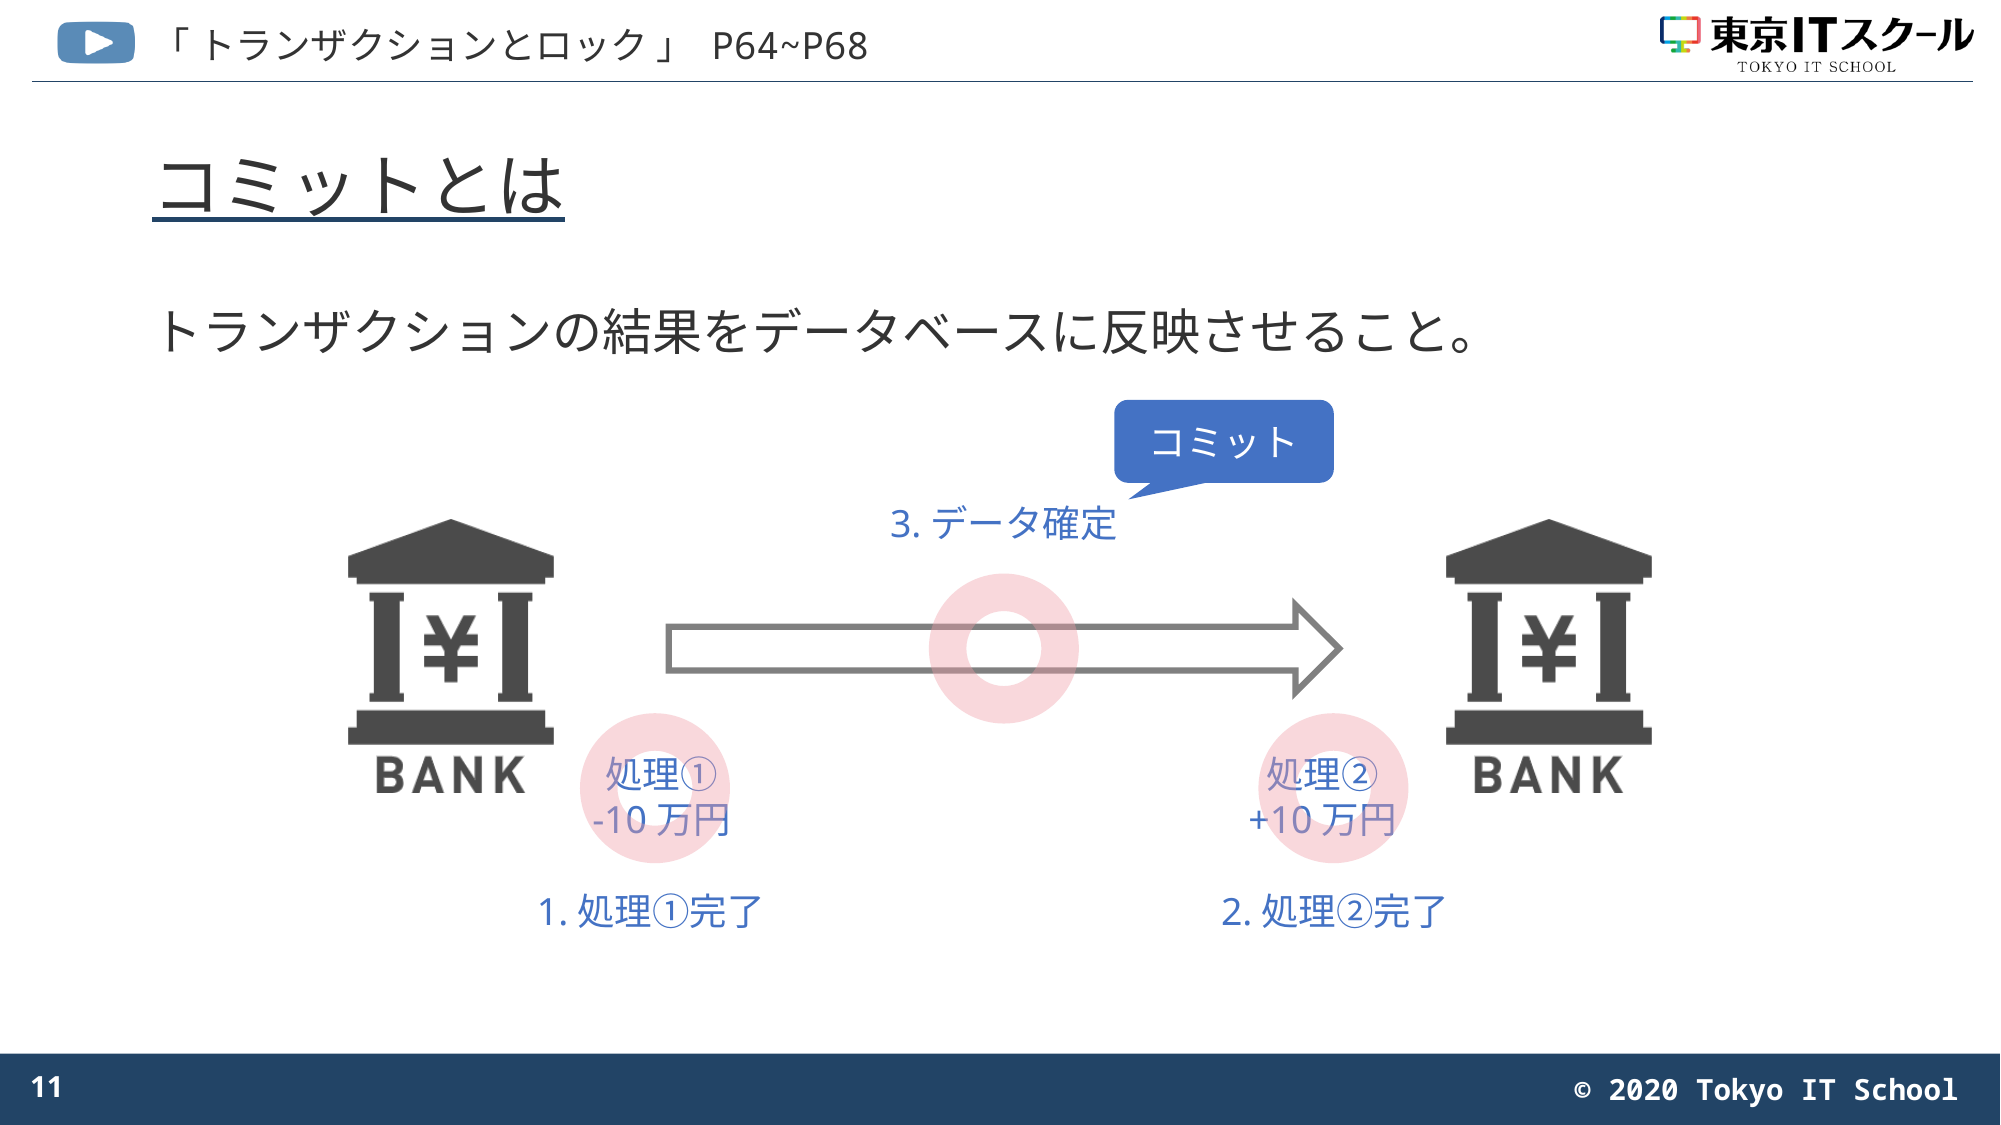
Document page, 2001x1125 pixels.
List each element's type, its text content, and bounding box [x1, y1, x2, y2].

title コミットとは [137, 102, 1863, 278]
picture [1660, 16, 1974, 72]
slide_number 11 [15, 1058, 466, 1119]
list トランザクションの結果をデータベースに反映させること。 [137, 299, 1863, 1014]
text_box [314, 399, 1686, 942]
